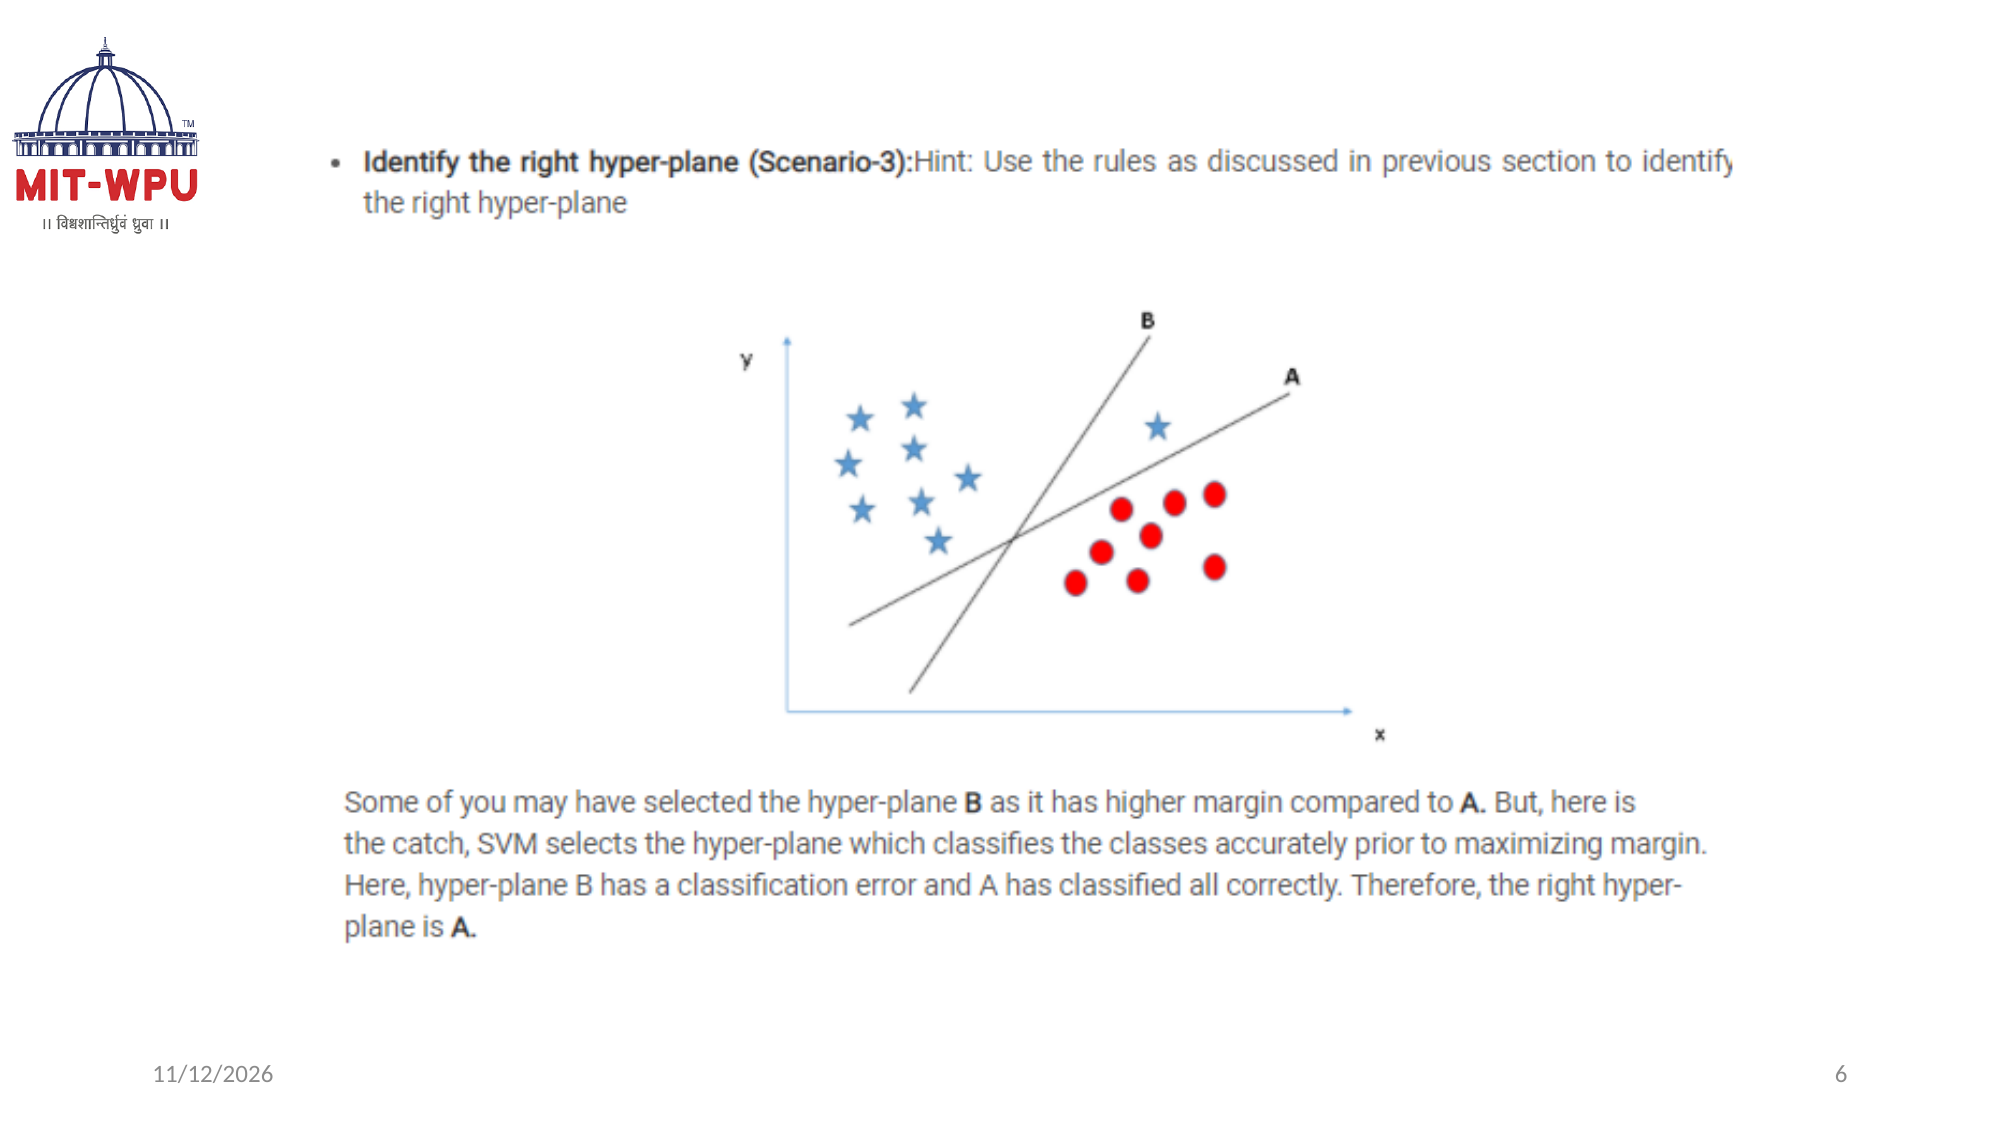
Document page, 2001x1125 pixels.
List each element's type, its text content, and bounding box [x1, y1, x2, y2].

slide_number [137, 1042, 588, 1103]
slide_number 6 [1412, 1042, 1863, 1103]
picture [12, 37, 221, 235]
picture [278, 145, 1733, 985]
